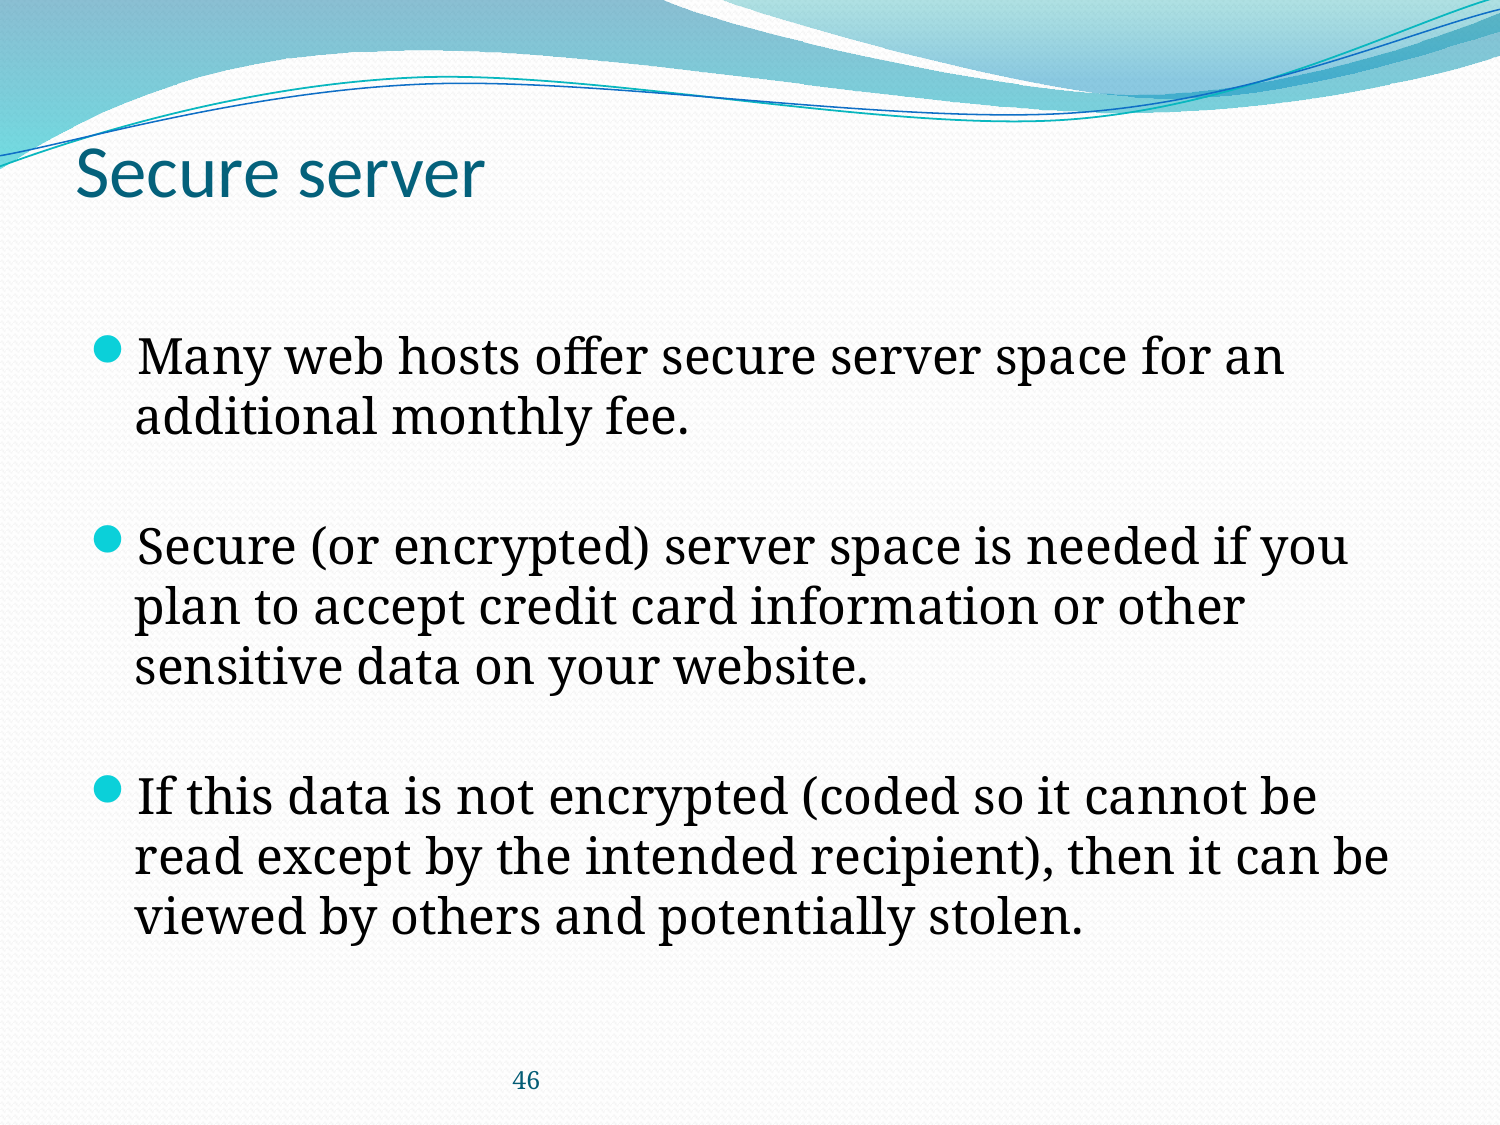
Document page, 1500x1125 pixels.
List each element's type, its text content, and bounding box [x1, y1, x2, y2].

title Secure server [75, 115, 1425, 303]
slide_number 46 [512, 1024, 988, 1100]
list Many web hosts offer secure server space for an additional monthly fee. Secure (or encrypted) server space is needed if you plan to accept credit card information or other sensitive data on your website. If this data is not encrypted (coded so it cannot be read except by the intended recipient), then it can be viewed by others and potentially stolen. [75, 317, 1425, 1038]
